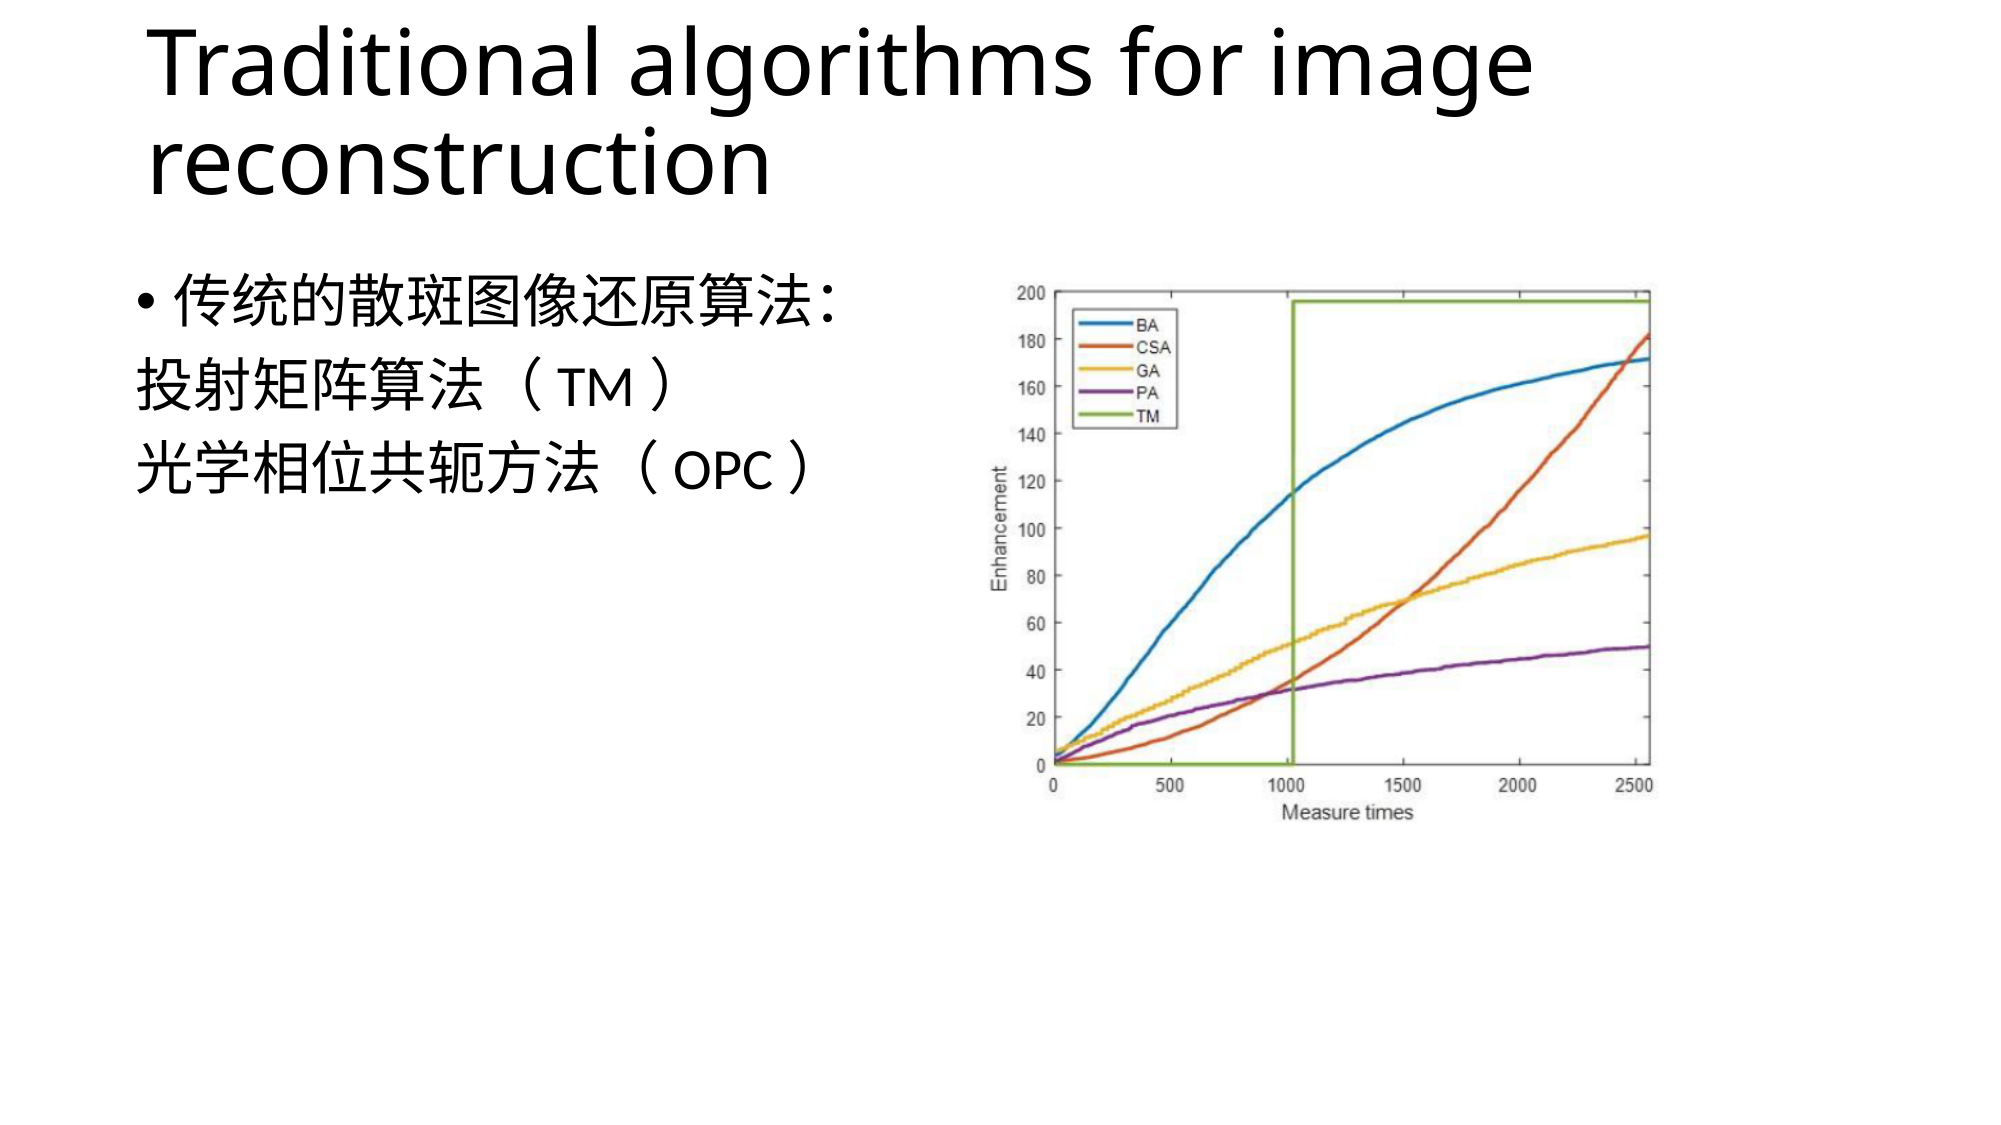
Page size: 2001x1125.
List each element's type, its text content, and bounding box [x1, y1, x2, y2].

list 传统的散斑图像还原算法： 投射矩阵算法（TM） 光学相位共轭方法（OPC） [120, 264, 1846, 979]
picture [929, 264, 1796, 841]
title Traditional algorithms for image reconstruction [131, 6, 1994, 224]
